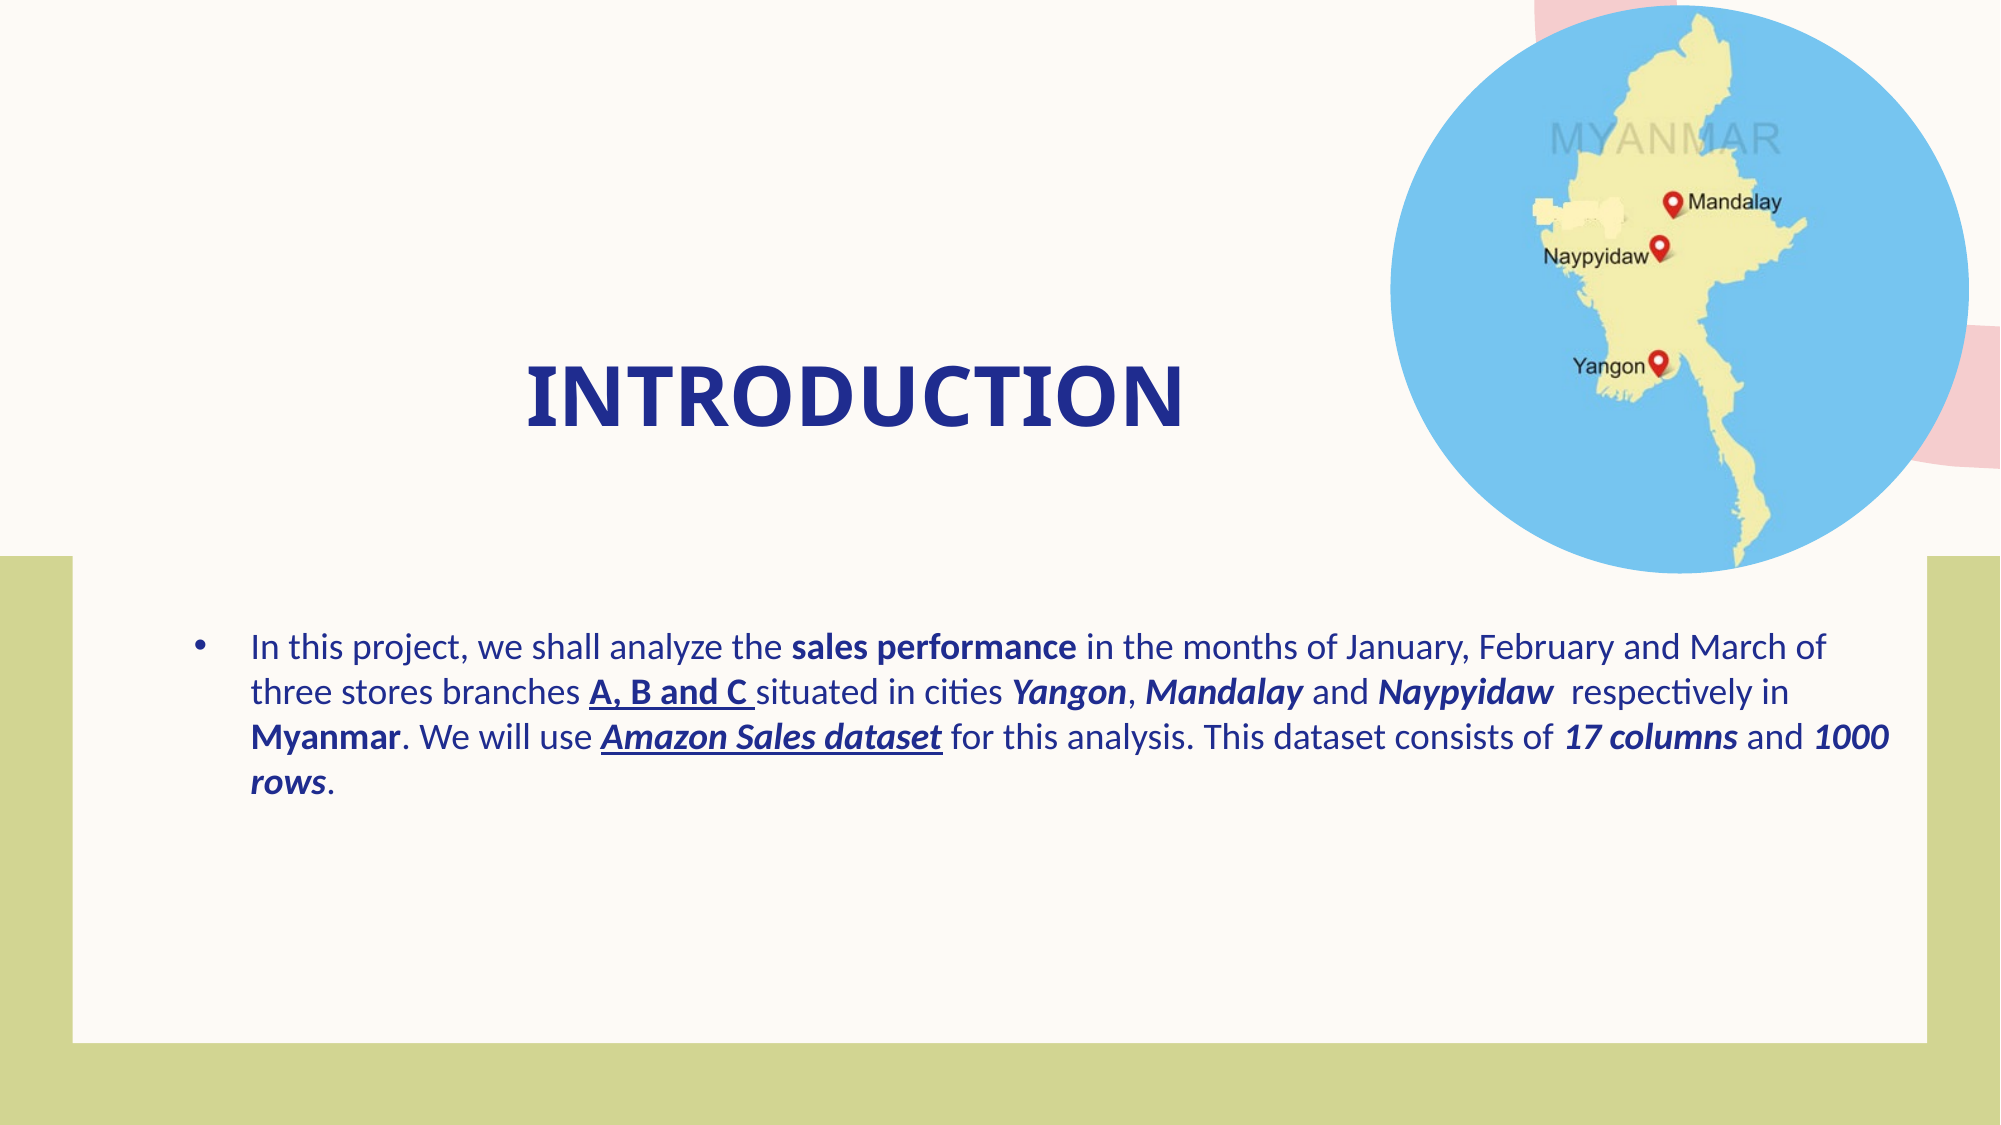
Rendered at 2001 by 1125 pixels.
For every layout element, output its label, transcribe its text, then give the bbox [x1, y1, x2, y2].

title INTRODUCTION [511, 160, 1390, 562]
text_box In this project, we shall analyze the sales performance in the months of January, February and March of three stores branches A, B and C situated in cities Yangon, Mandalay and Naypyidaw respectively in Myanmar. We will use Amazon Sales dataset for this analysis. This dataset consists of 17 columns and 1000 rows. [178, 562, 1918, 988]
picture [1390, 5, 1969, 574]
